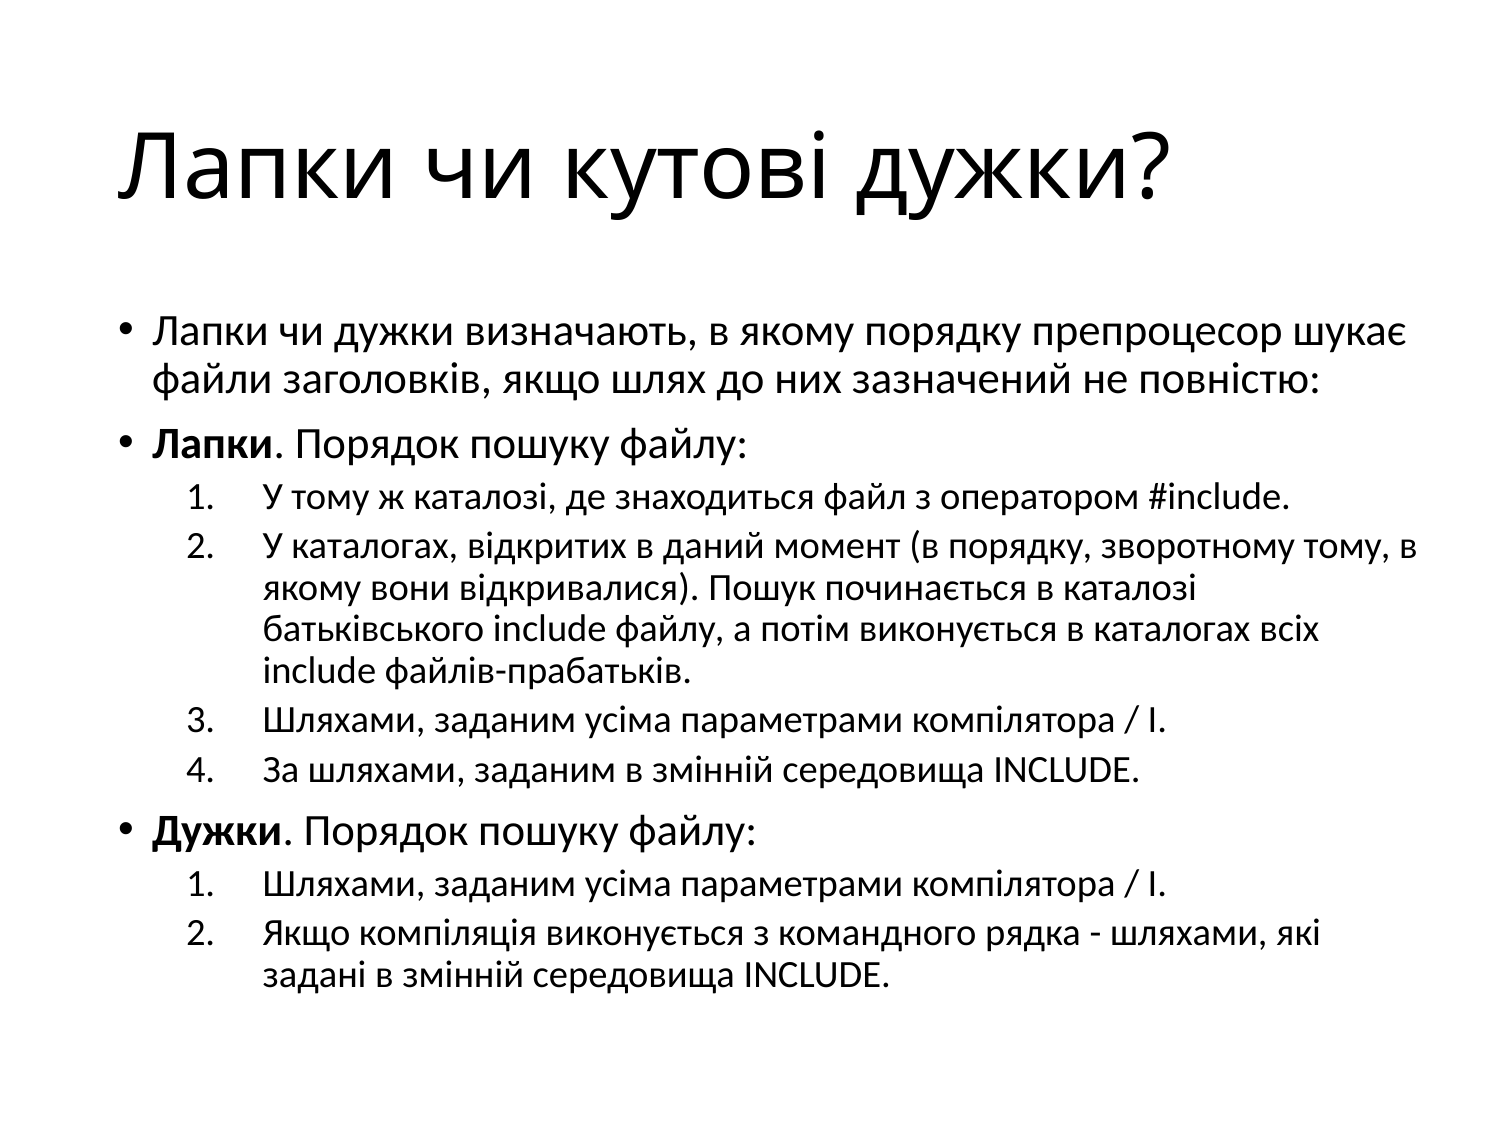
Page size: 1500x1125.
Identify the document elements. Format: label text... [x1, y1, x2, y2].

list Лапки чи дужки визначають, в якому порядку препроцесор шукає файли заголовків, якщо шлях до них зазначений не повністю: Лапки. Порядок пошуку файлу: У тому ж каталозі, де знаходиться файл з оператором #include. У каталогах, відкритих в даний момент (в порядку, зворотному тому, в якому вони відкривалися). Пошук починається в каталозі батьківського include файлу, а потім виконується в каталогах всіх include файлів-прабатьків. Шляхами, заданим усіма параметрами компілятора / I. За шляхами, заданим в змінній середовища INCLUDE. Дужки. Порядок пошуку файлу: Шляхами, заданим усіма параметрами компілятора / I. Якщо компіляція виконується з командного рядка - шляхами, які задані в змінній середовища INCLUDE. [103, 299, 1440, 1014]
title Лапки чи кутові дужки? [103, 59, 1397, 278]
